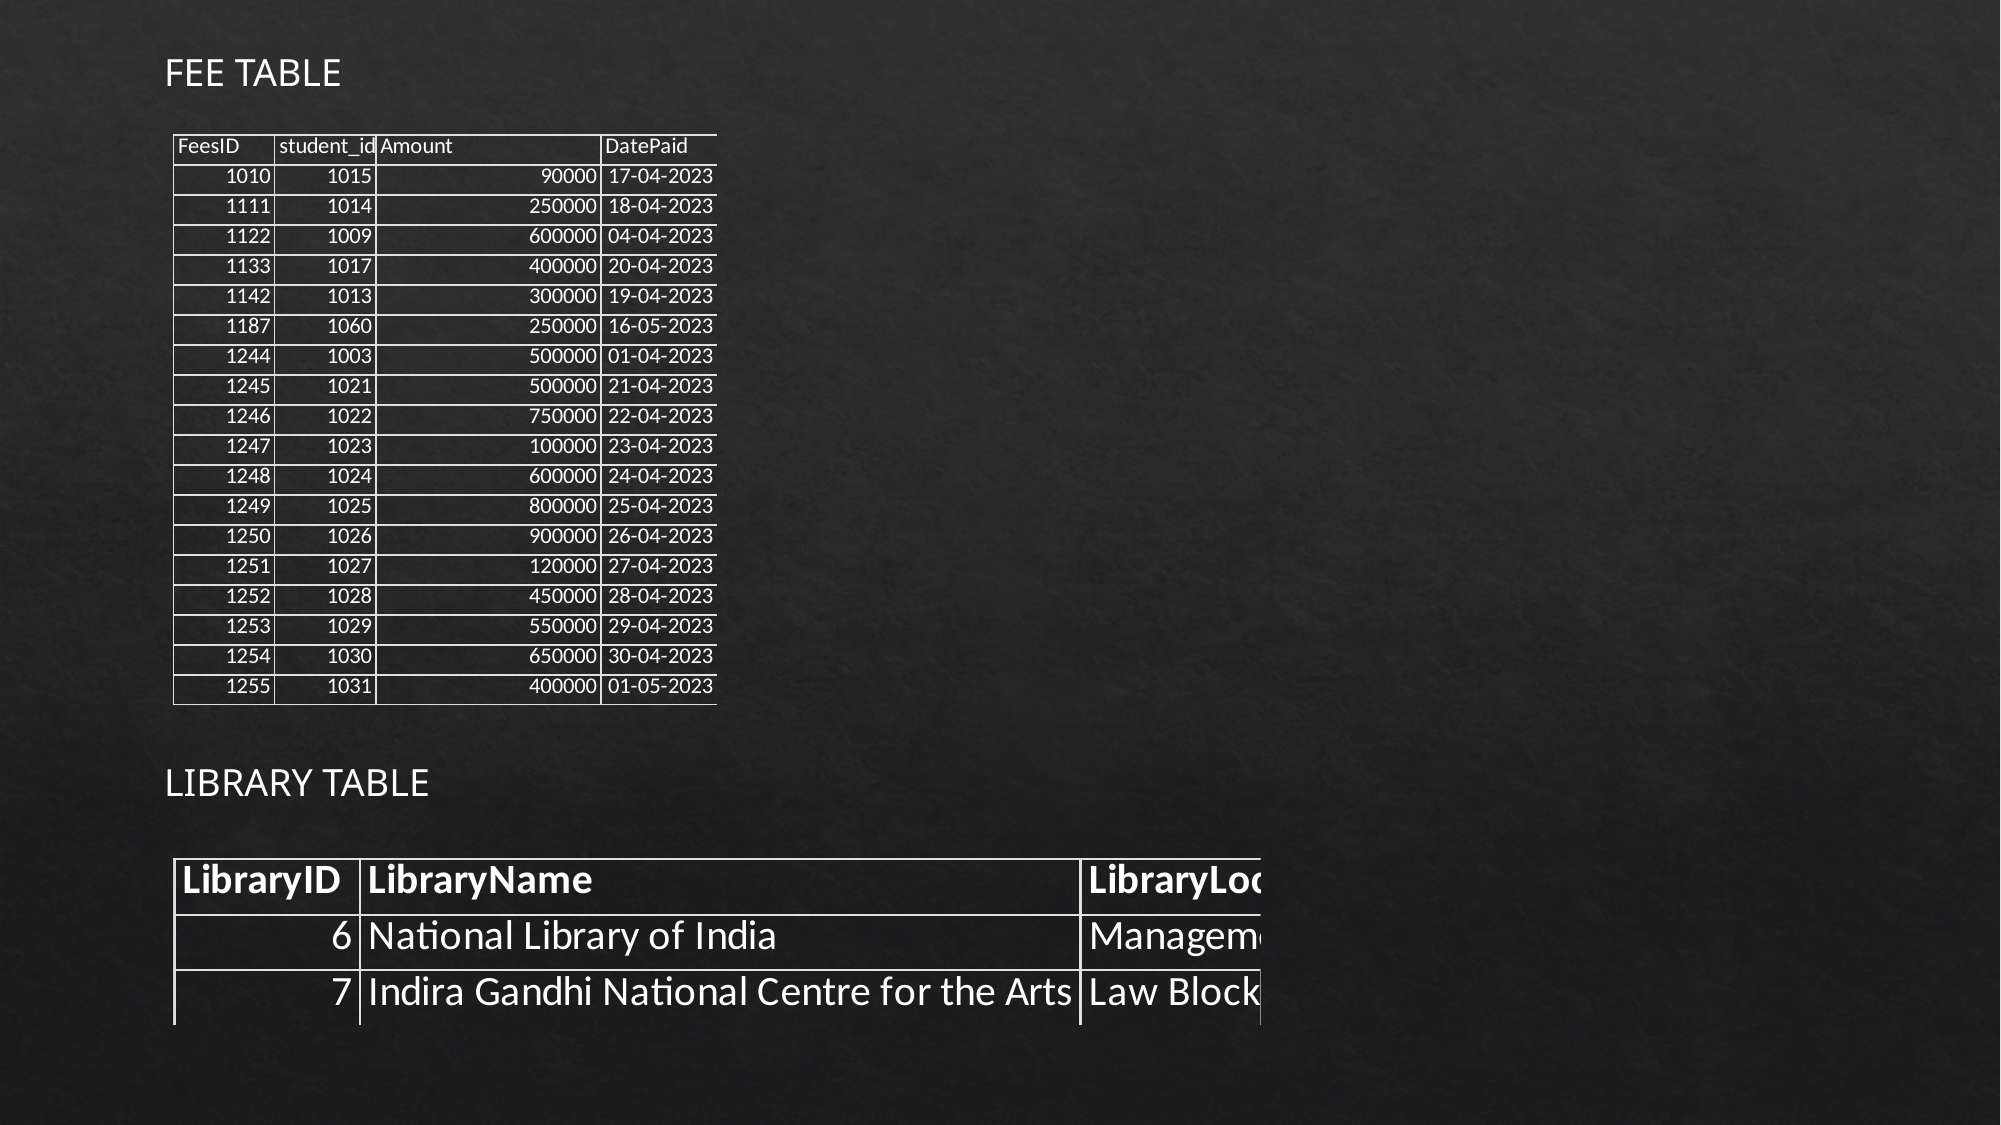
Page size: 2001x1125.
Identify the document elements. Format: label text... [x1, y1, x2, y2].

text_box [172, 134, 719, 706]
text_box LIBRARY TABLE [149, 751, 698, 812]
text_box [173, 857, 1263, 1028]
text_box FEE TABLE [149, 41, 698, 101]
